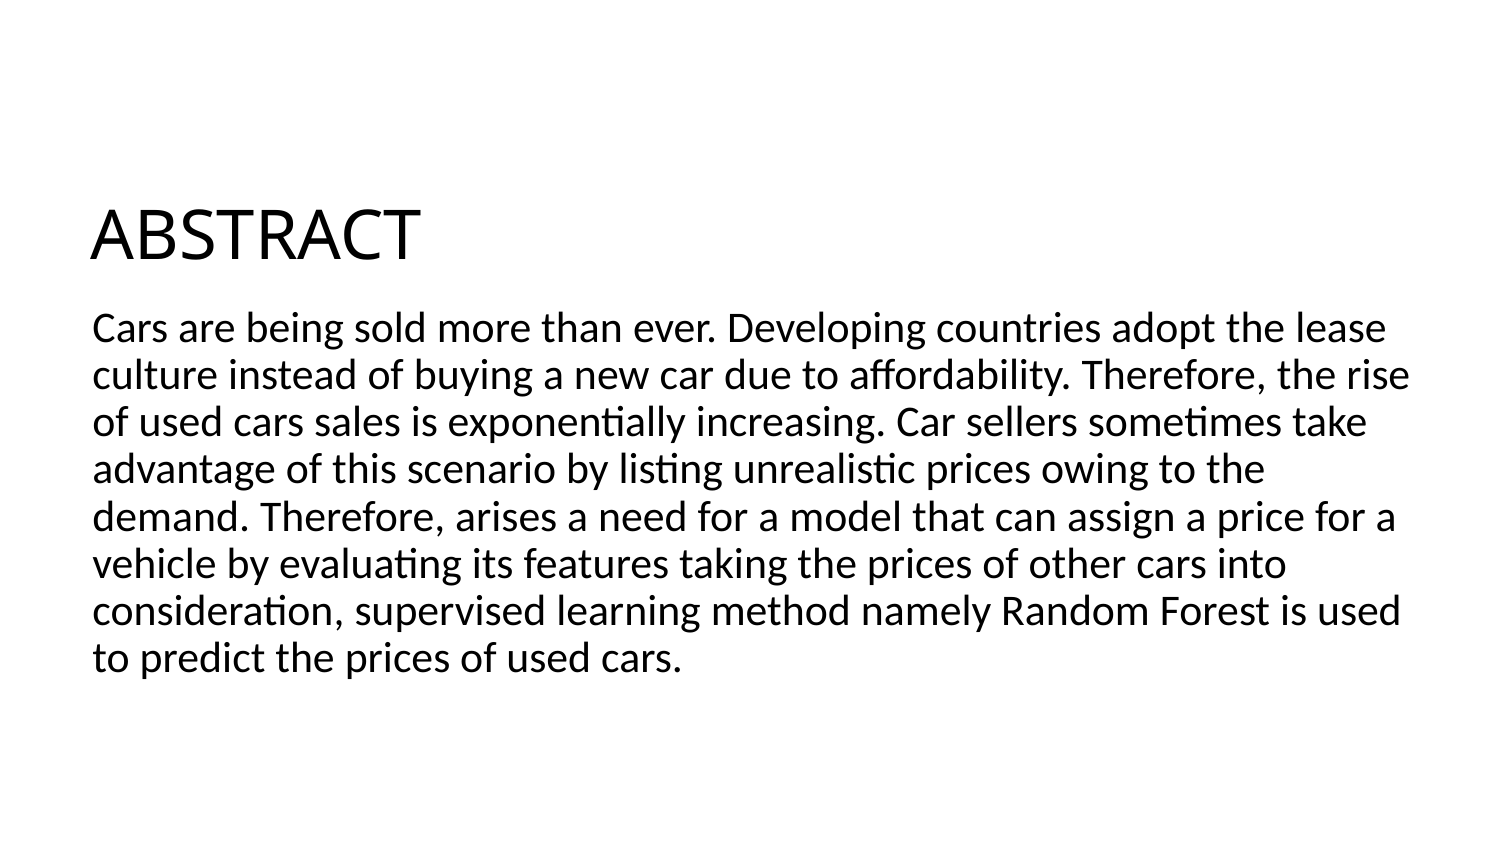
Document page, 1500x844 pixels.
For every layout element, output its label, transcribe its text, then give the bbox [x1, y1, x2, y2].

list Cars are being sold more than ever. Developing countries adopt the lease culture instead of buying a new car due to affordability. Therefore, the rise of used cars sales is exponentially increasing. Car sellers sometimes take advantage of this scenario by listing unrealistic prices owing to the demand. Therefore, arises a need for a model that can assign a price for a vehicle by evaluating its features taking the prices of other cars into consideration, supervised learning method namely Random Forest is used to predict the prices of used cars. [77, 289, 1427, 734]
title ABSTRACT [75, 109, 1425, 290]
